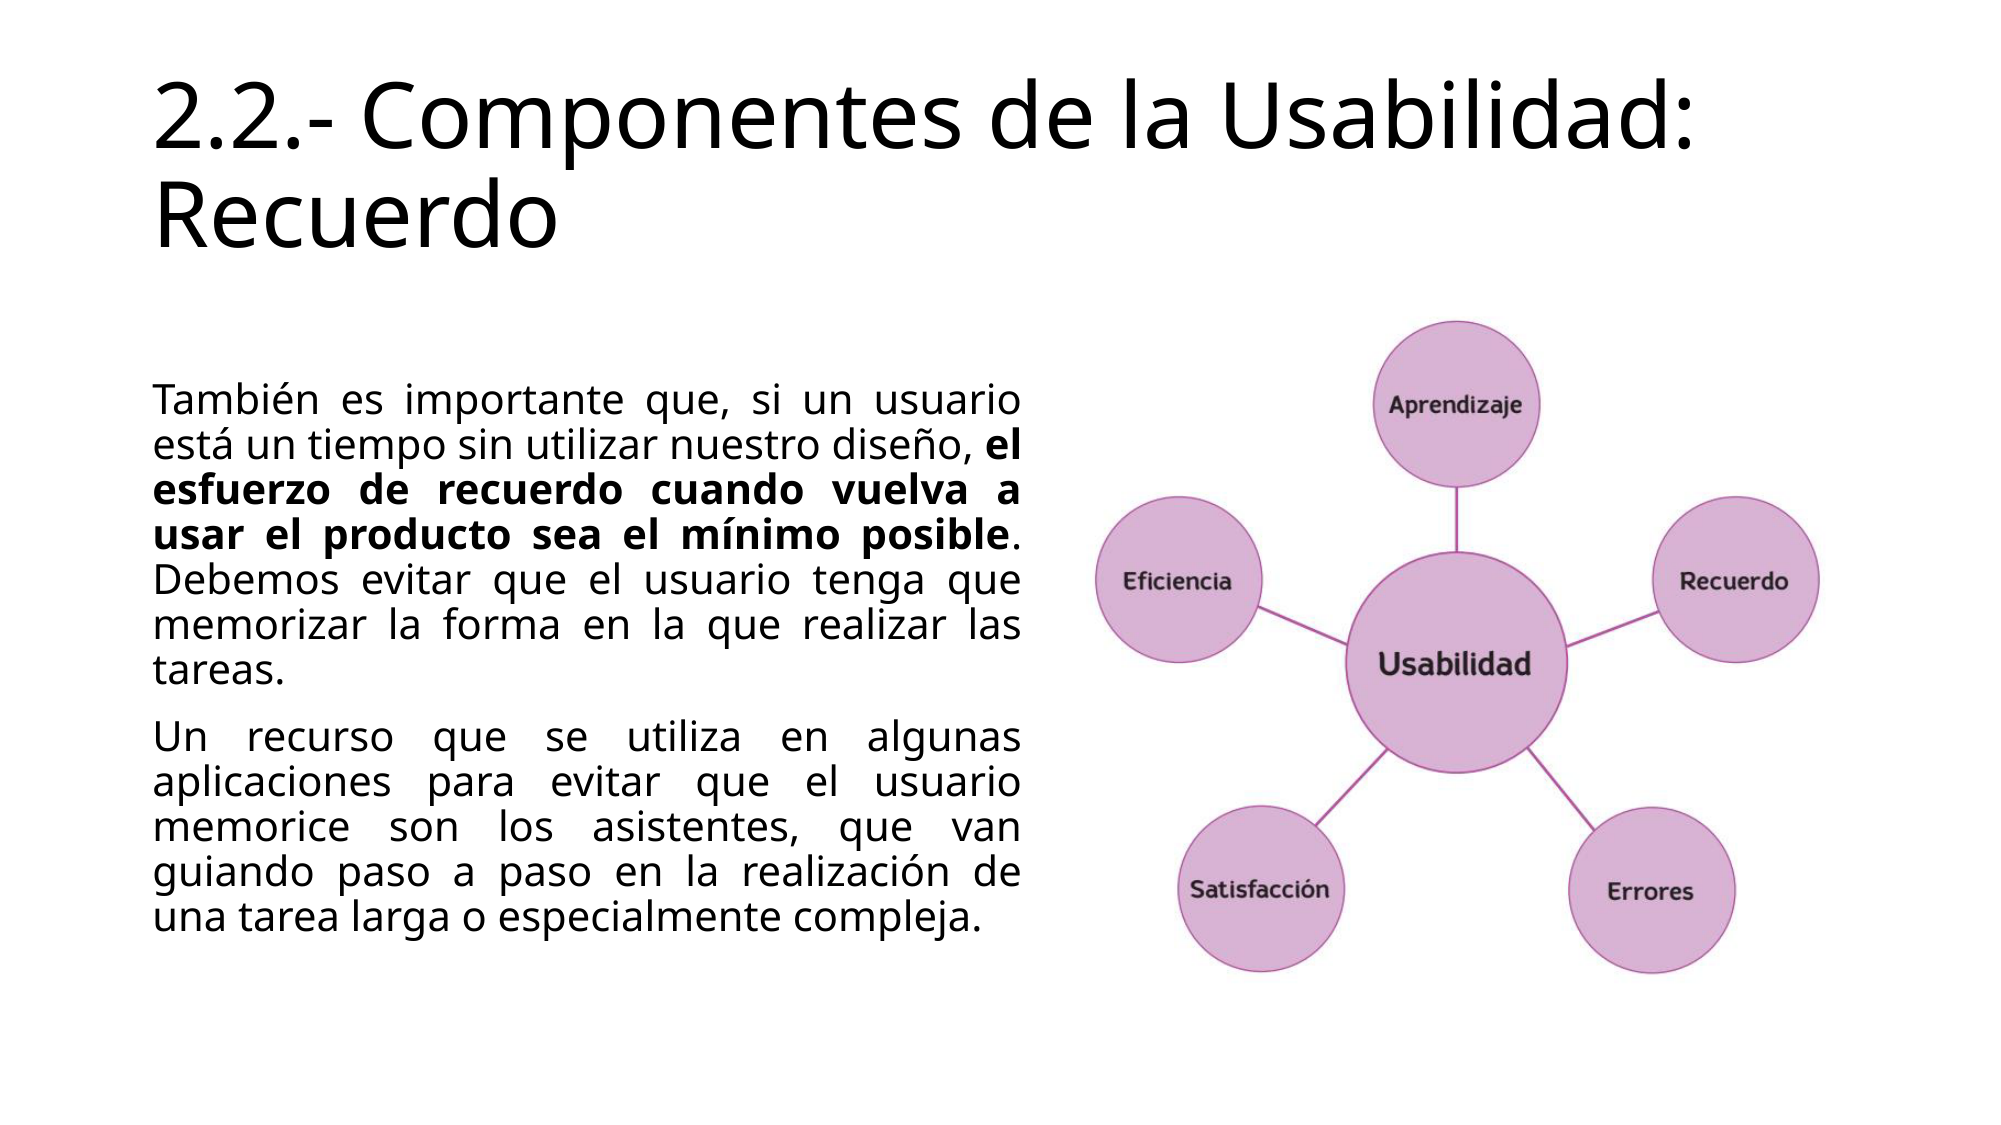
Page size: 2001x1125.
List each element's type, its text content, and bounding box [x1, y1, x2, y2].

title 2.2.- Componentes de la Usabilidad: Recuerdo [137, 59, 1863, 278]
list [1051, 298, 1853, 1014]
list También es importante que, si un usuario está un tiempo sin utilizar nuestro diseño, el esfuerzo de recuerdo cuando vuelva a usar el producto sea el mínimo posible. Debemos evitar que el usuario tenga que memorizar la forma en la que realizar las tareas. Un recurso que se utiliza en algunas aplicaciones para evitar que el usuario memorice son los asistentes, que van guiando paso a paso en la realización de una tarea larga o especialmente compleja. [137, 371, 1038, 936]
